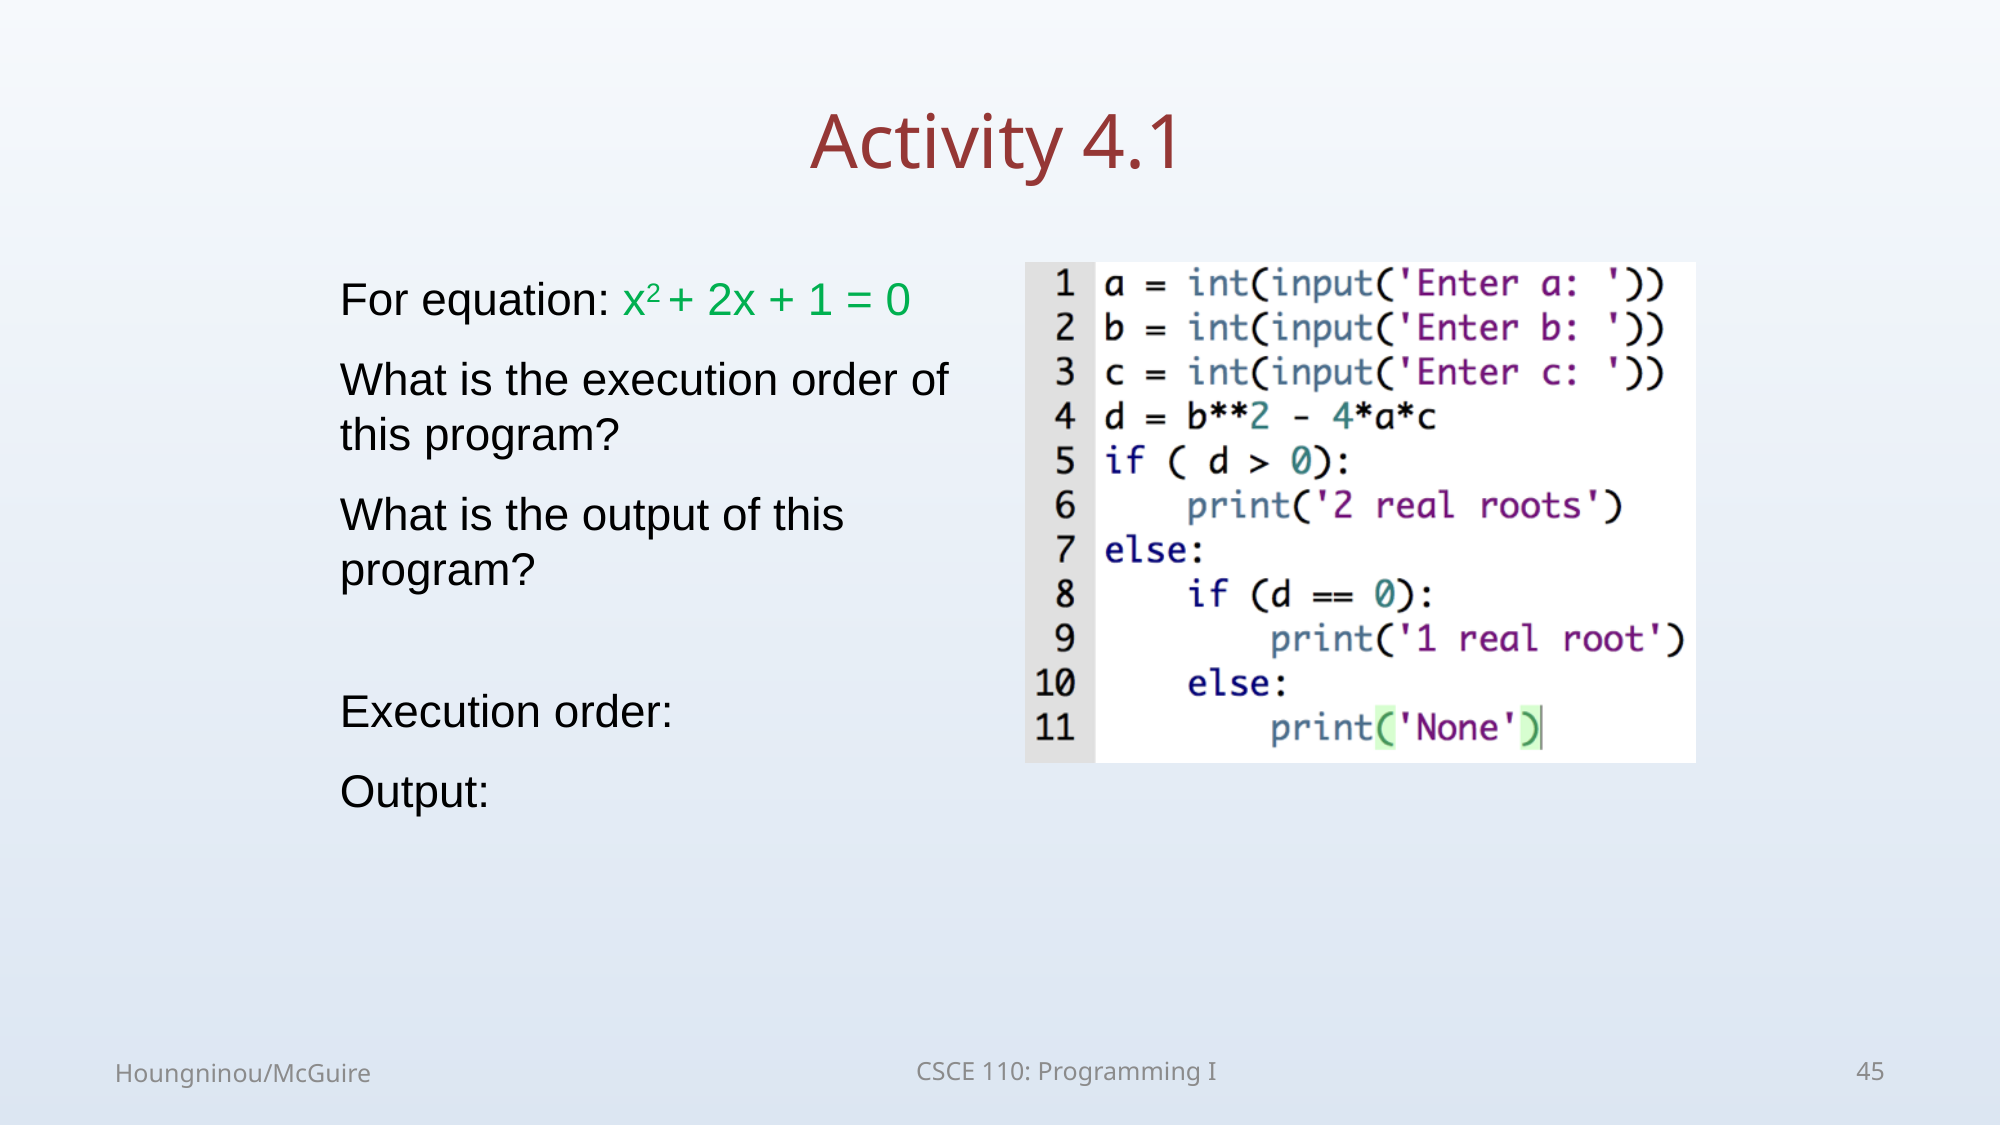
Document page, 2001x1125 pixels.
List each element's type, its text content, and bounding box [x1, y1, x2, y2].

title Activity 4.1 [99, 45, 1900, 233]
slide_number 45 [1450, 1042, 1900, 1103]
footer CSCE 110: Programming I [683, 1042, 1450, 1103]
slide_number Houngninou/McGuire [99, 1042, 567, 1103]
list For equation: x2 + 2x + 1 = 0 What is the execution order of this program? What is the output of this program? Execution order: Output: [324, 262, 1013, 1005]
picture [1024, 262, 1696, 763]
